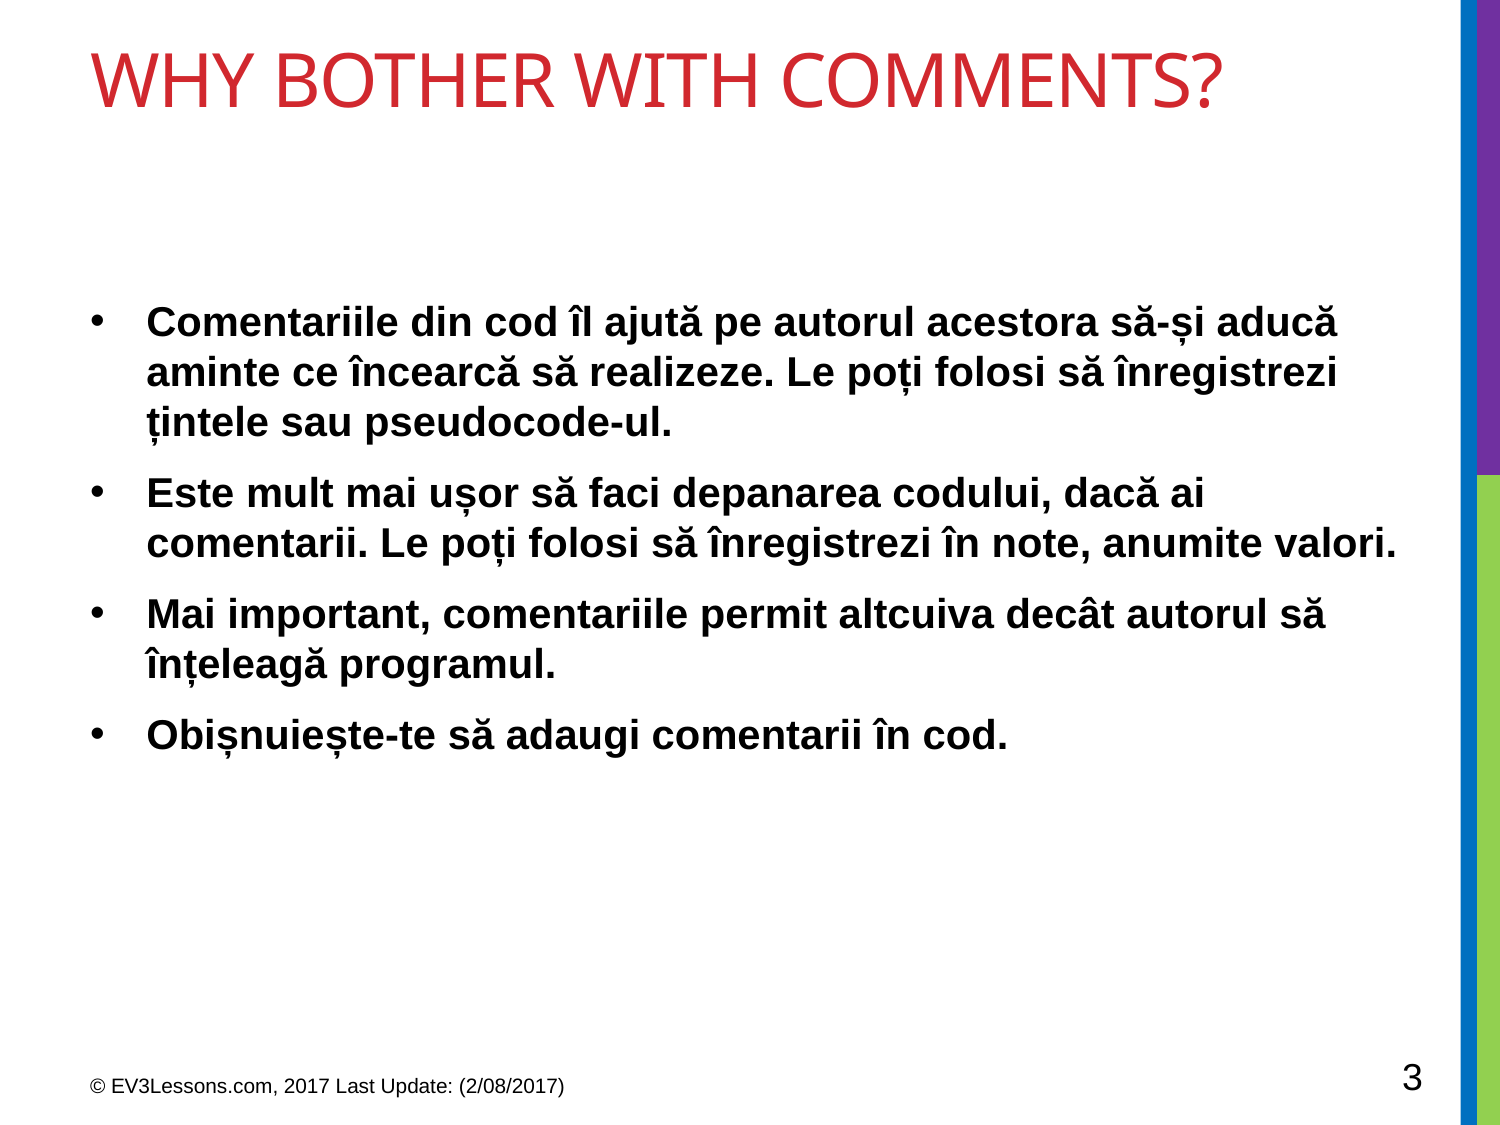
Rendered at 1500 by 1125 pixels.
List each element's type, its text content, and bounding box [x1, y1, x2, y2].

list Comentariile din cod îl ajută pe autorul acestora să-și aducă aminte ce încearcă să realizeze. Le poți folosi să înregistrezi țintele sau pseudocode-ul. Este mult mai ușor să faci depanarea codului, dacă ai comentarii. Le poți folosi să înregistrezi în note, anumite valori. Mai important, comentariile permit altcuiva decât autorul să înțeleagă programul. Obișnuiește-te să adaugi comentarii în cod. [75, 287, 1428, 1005]
slide_number 3 [1387, 1045, 1491, 1106]
title Why bother with comments? [75, 25, 1428, 250]
footer © EV3Lessons.com, 2017 Last Update: (2/08/2017) [75, 1065, 638, 1112]
